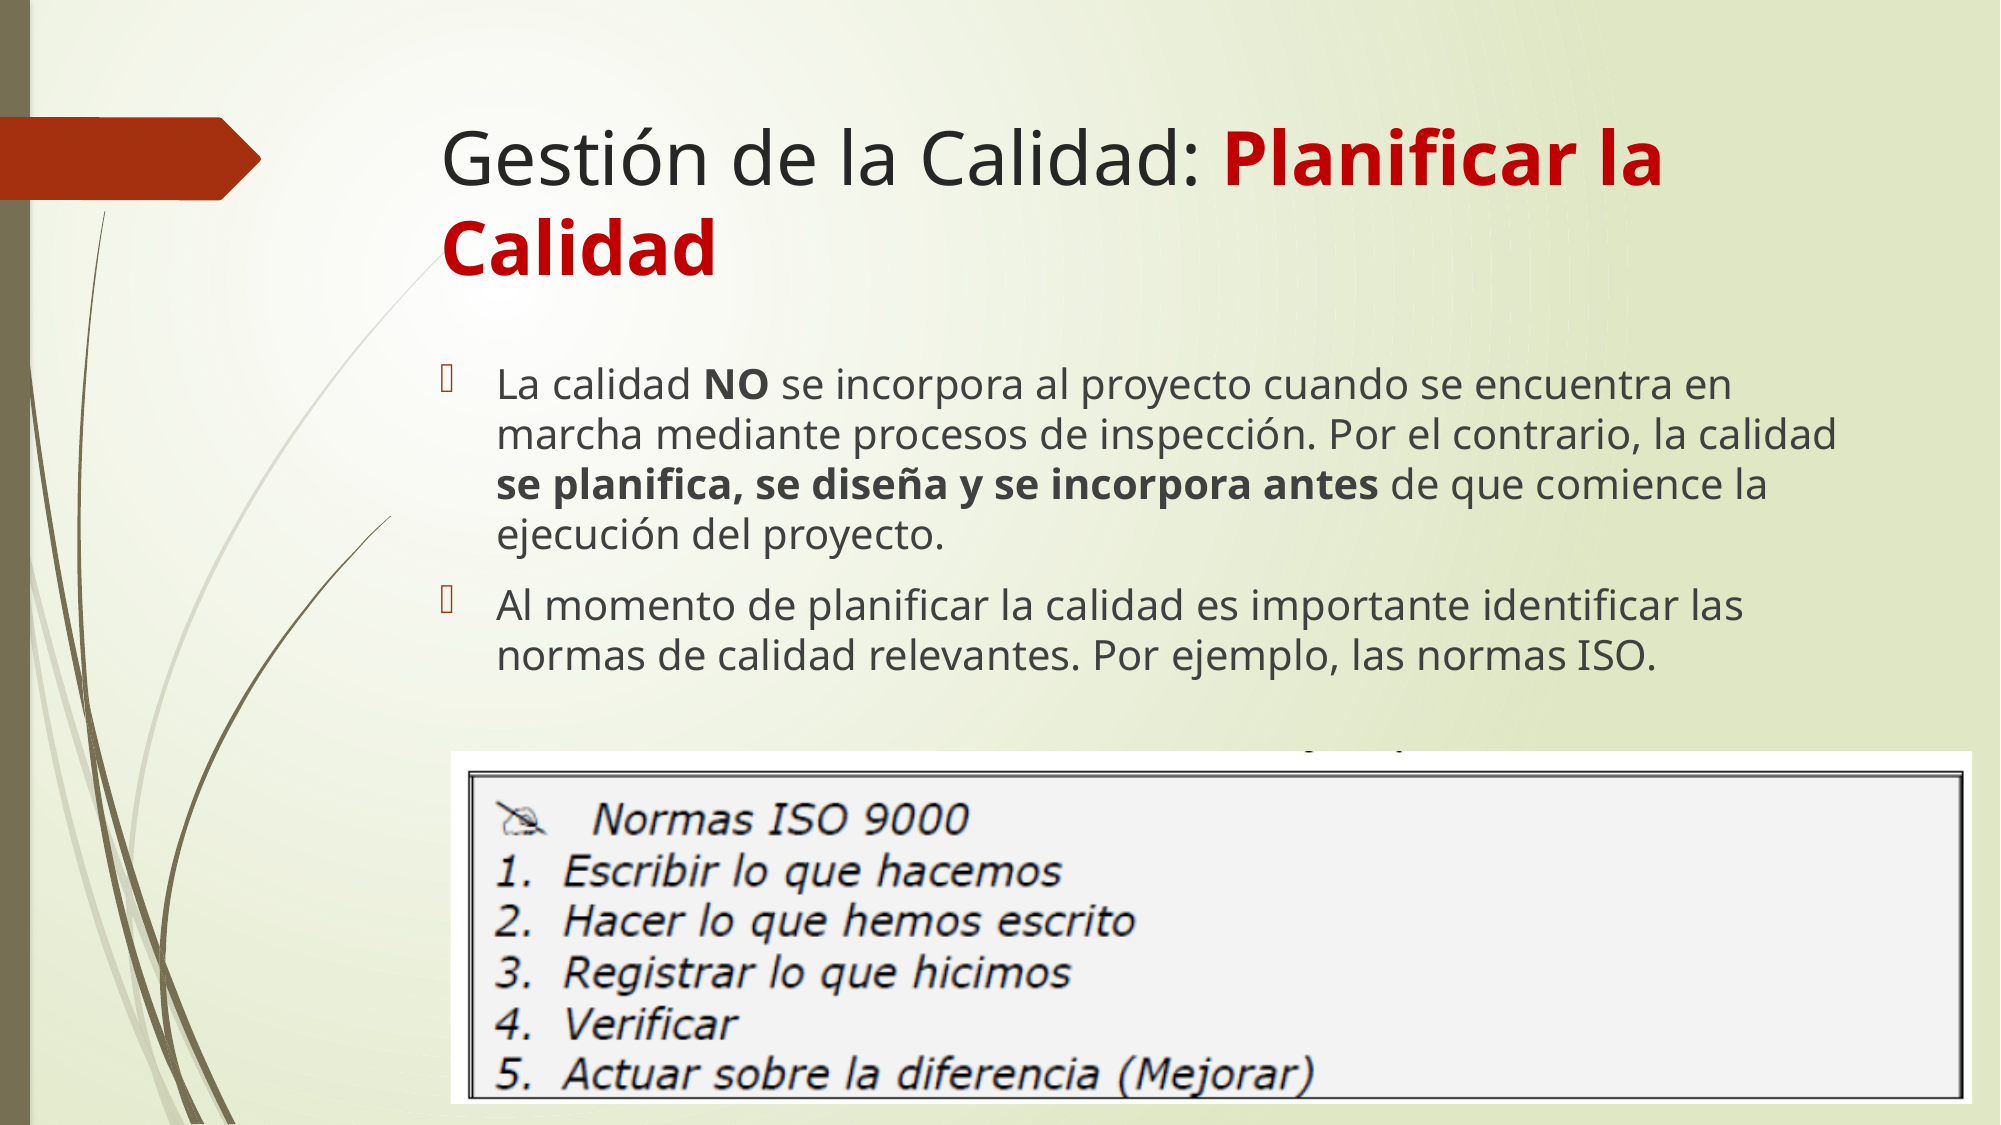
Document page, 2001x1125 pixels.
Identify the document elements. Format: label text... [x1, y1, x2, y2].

list La calidad NO se incorpora al proyecto cuando se encuentra en marcha mediante procesos de inspección. Por el contrario, la calidad se planifica, se diseña y se incorpora antes de que comience la ejecución del proyecto. Al momento de planificar la calidad es importante identificar las normas de calidad relevantes. Por ejemplo, las normas ISO. [424, 350, 1888, 731]
title Gestión de la Calidad: Planificar la Calidad [425, 102, 1888, 313]
picture [450, 751, 1973, 1104]
